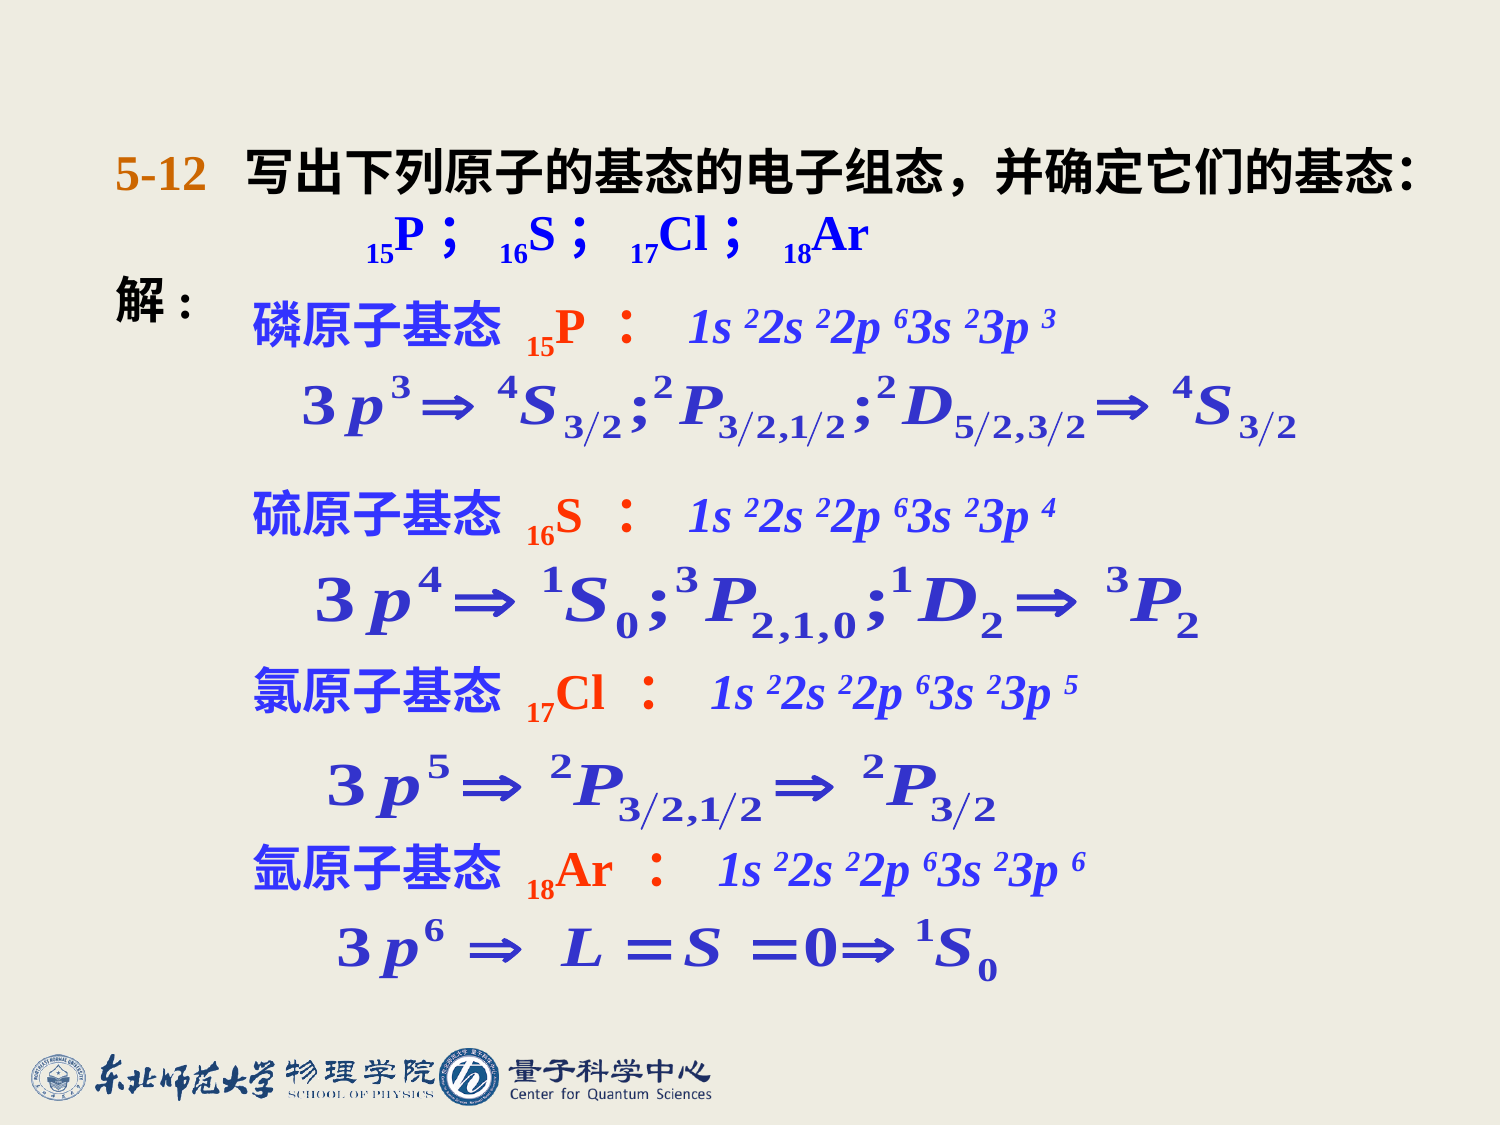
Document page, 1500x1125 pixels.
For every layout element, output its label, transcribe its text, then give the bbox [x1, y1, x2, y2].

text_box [237, 822, 1500, 993]
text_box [237, 467, 1500, 645]
picture [20, 1046, 719, 1108]
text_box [237, 278, 1500, 456]
text_box 5-12 写出下列原子的基态的电子组态，并确定它们的基态： 15P；16S；17Cl；18Ar 解: [100, 133, 1500, 337]
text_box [237, 645, 1500, 822]
